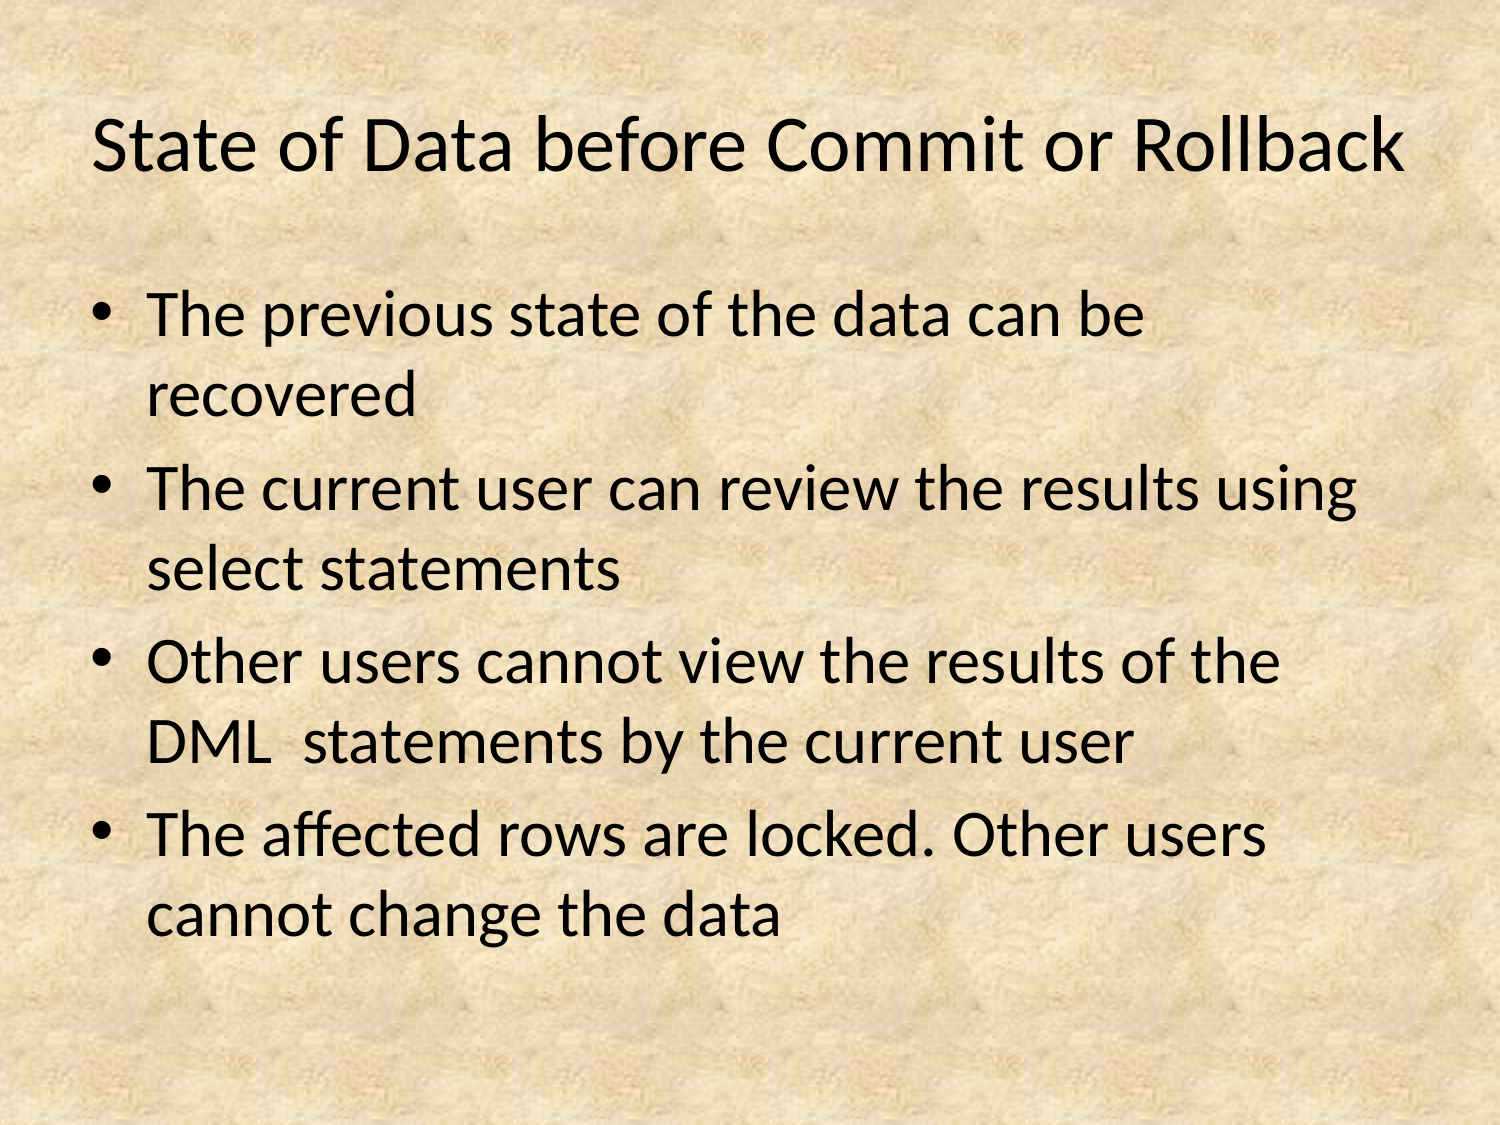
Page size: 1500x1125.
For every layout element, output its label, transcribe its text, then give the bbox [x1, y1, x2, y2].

list The previous state of the data can be recovered The current user can review the results using select statements Other users cannot view the results of the DML statements by the current user The affected rows are locked. Other users cannot change the data [75, 262, 1425, 1005]
picture [0, 0, 1500, 1125]
title State of Data before Commit or Rollback [75, 45, 1425, 233]
